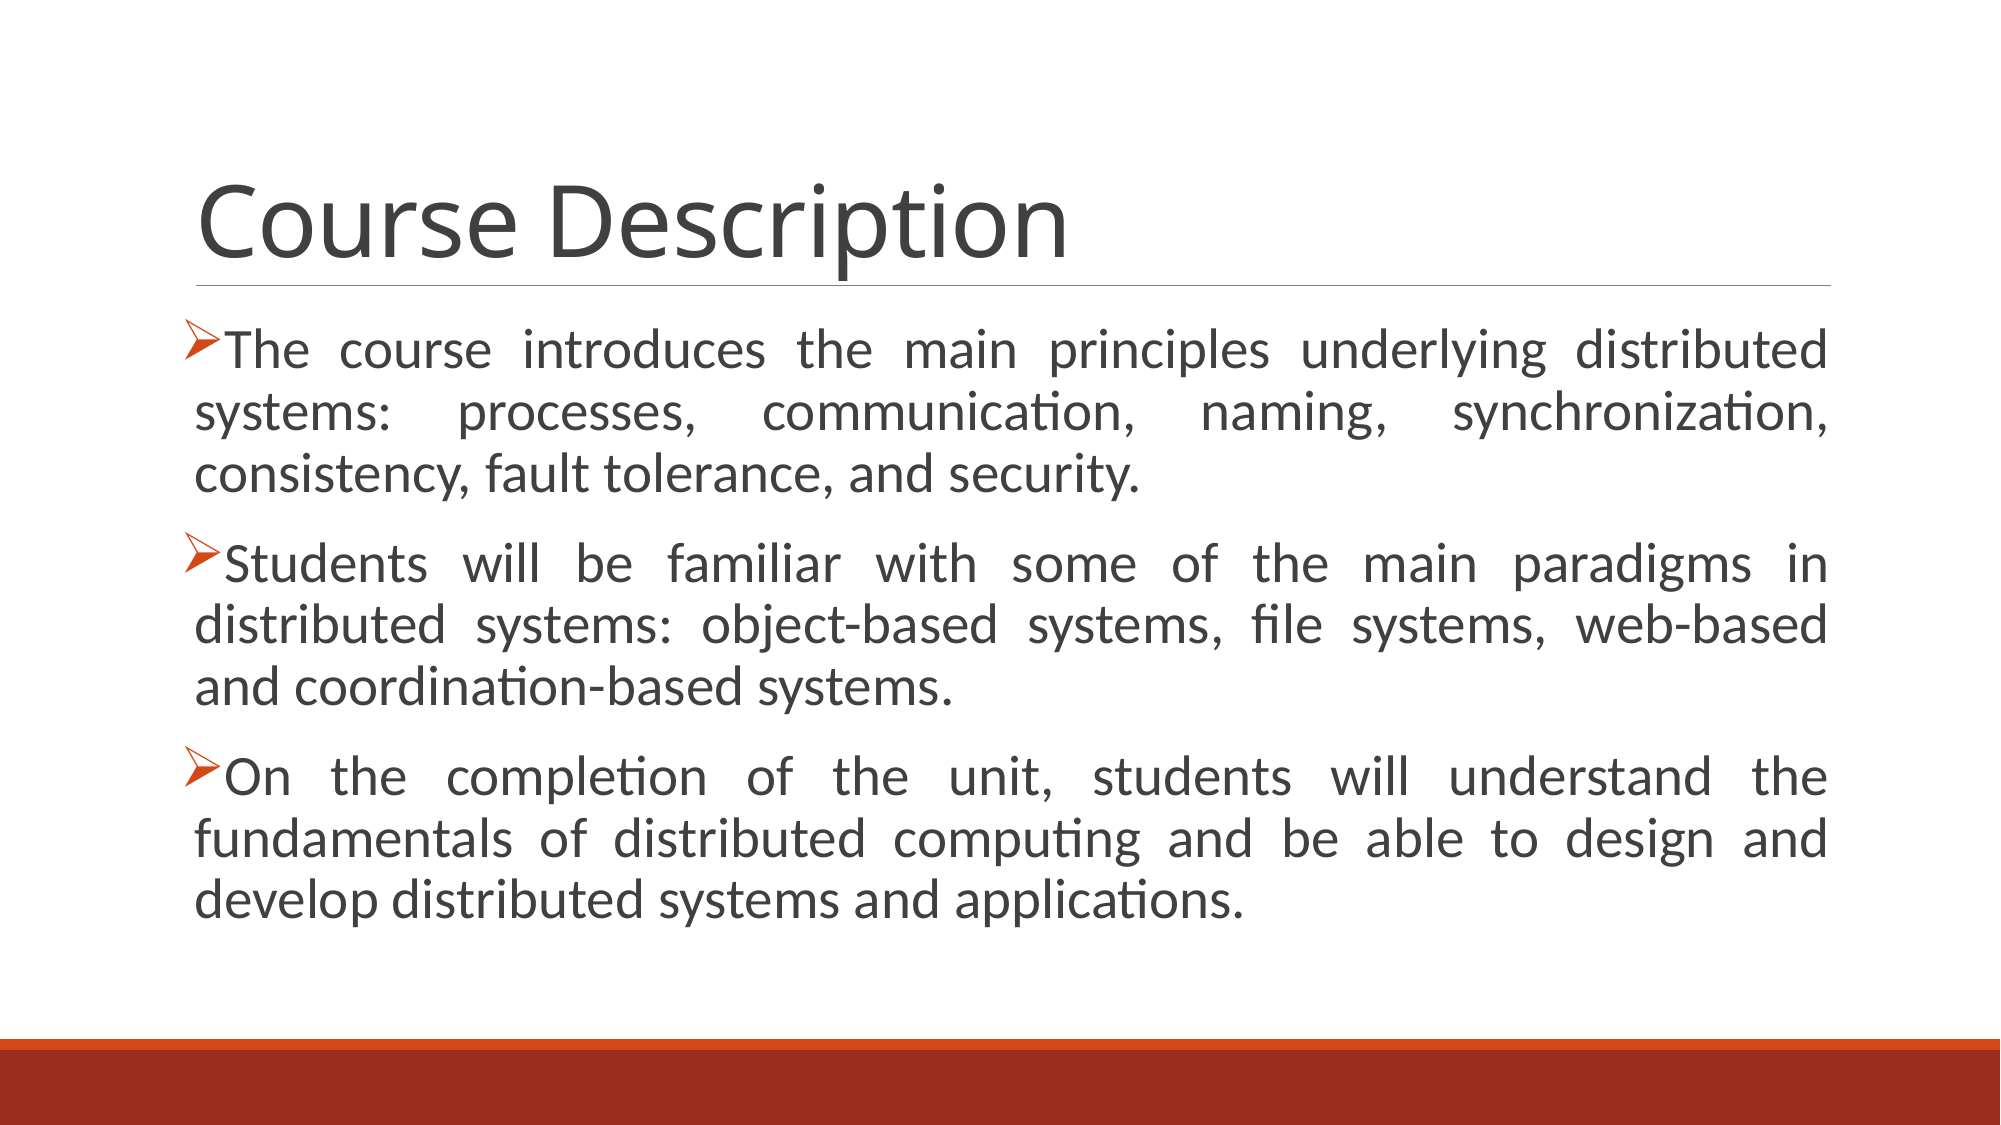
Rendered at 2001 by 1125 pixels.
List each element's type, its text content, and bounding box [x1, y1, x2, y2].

title Course Description [180, 47, 1830, 285]
list The course introduces the main principles underlying distributed systems: processes, communication, naming, synchronization, consistency, fault tolerance, and security. Students will be familiar with some of the main paradigms in distributed systems: object-based systems, file systems, web-based and coordination-based systems. On the completion of the unit, students will understand the fundamentals of distributed computing and be able to design and develop distributed systems and applications. [180, 312, 1830, 944]
